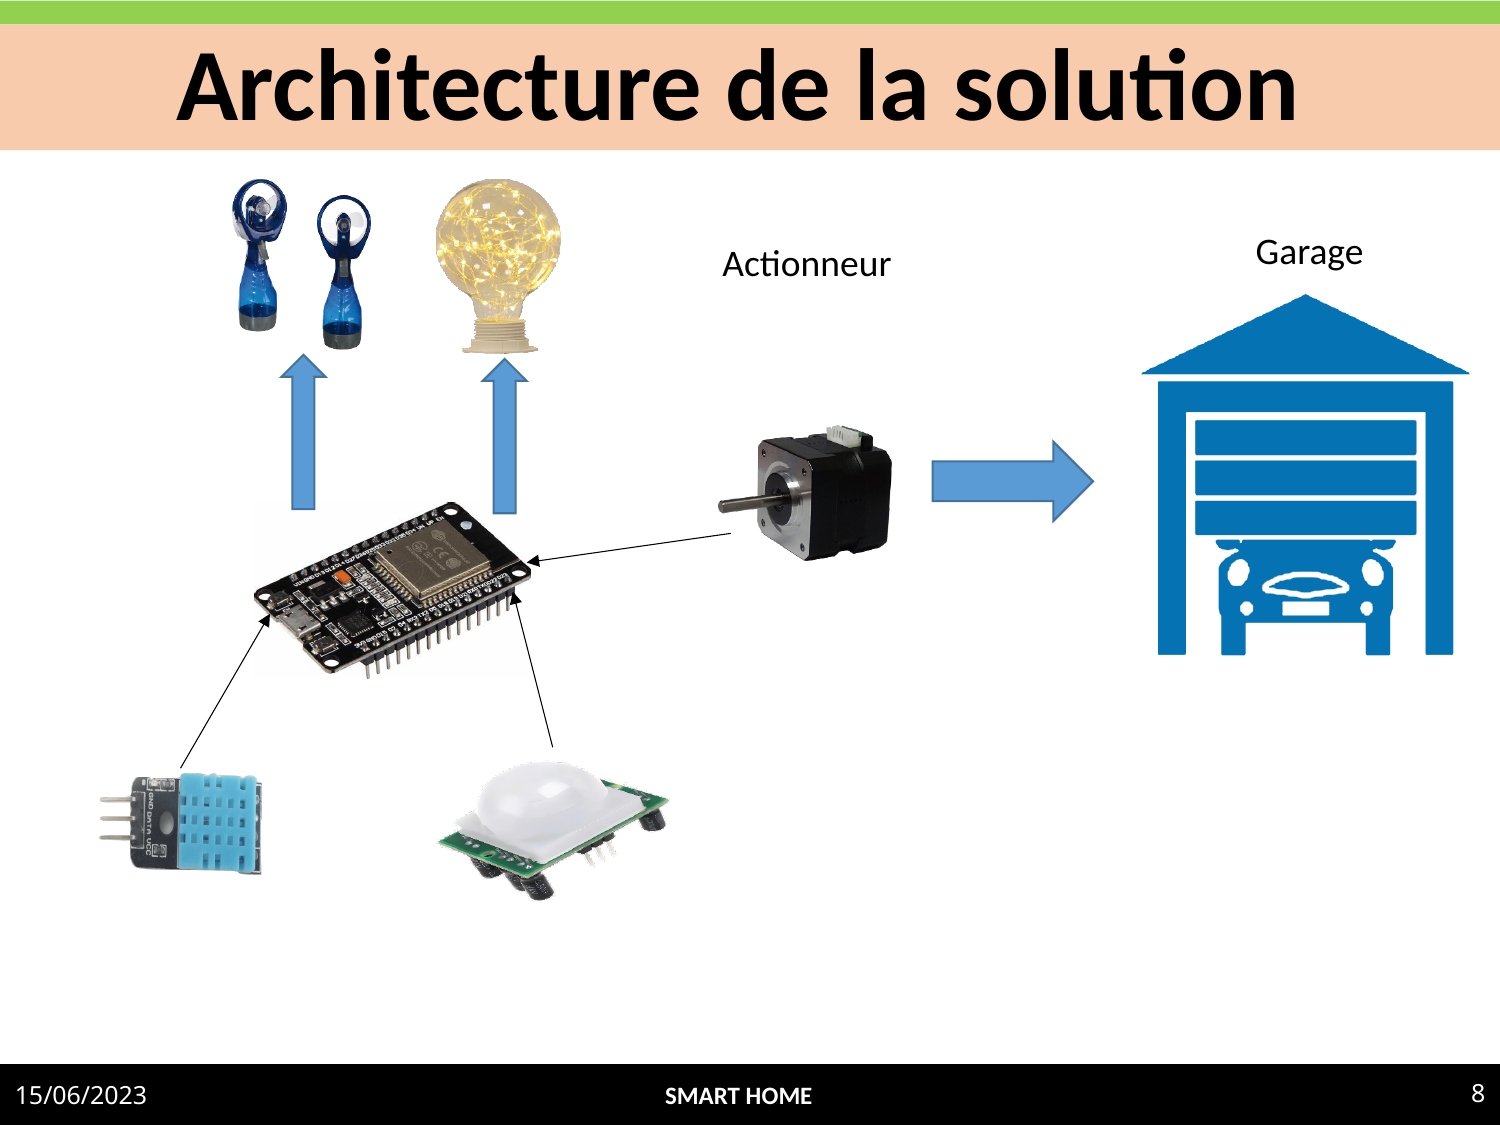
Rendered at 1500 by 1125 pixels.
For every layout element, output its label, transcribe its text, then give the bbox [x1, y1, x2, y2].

picture [436, 747, 670, 907]
picture [254, 501, 531, 679]
text_box [278, 353, 328, 501]
text_box [931, 439, 1095, 524]
title Architecture de la solution [0, 25, 1500, 151]
picture [696, 397, 913, 589]
picture [1117, 266, 1498, 687]
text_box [526, 533, 731, 563]
text_box Garage [1240, 219, 1379, 266]
text_box 8 [1283, 1064, 1500, 1125]
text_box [512, 591, 553, 748]
text_box 15/06/2023 [0, 1064, 193, 1125]
text_box [0, 0, 1500, 25]
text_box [180, 613, 270, 769]
picture [91, 768, 270, 880]
picture [408, 177, 588, 355]
picture [211, 171, 392, 352]
text_box SMART HOME [193, 1064, 1283, 1125]
text_box [480, 357, 530, 501]
text_box Actionneur [707, 232, 907, 292]
